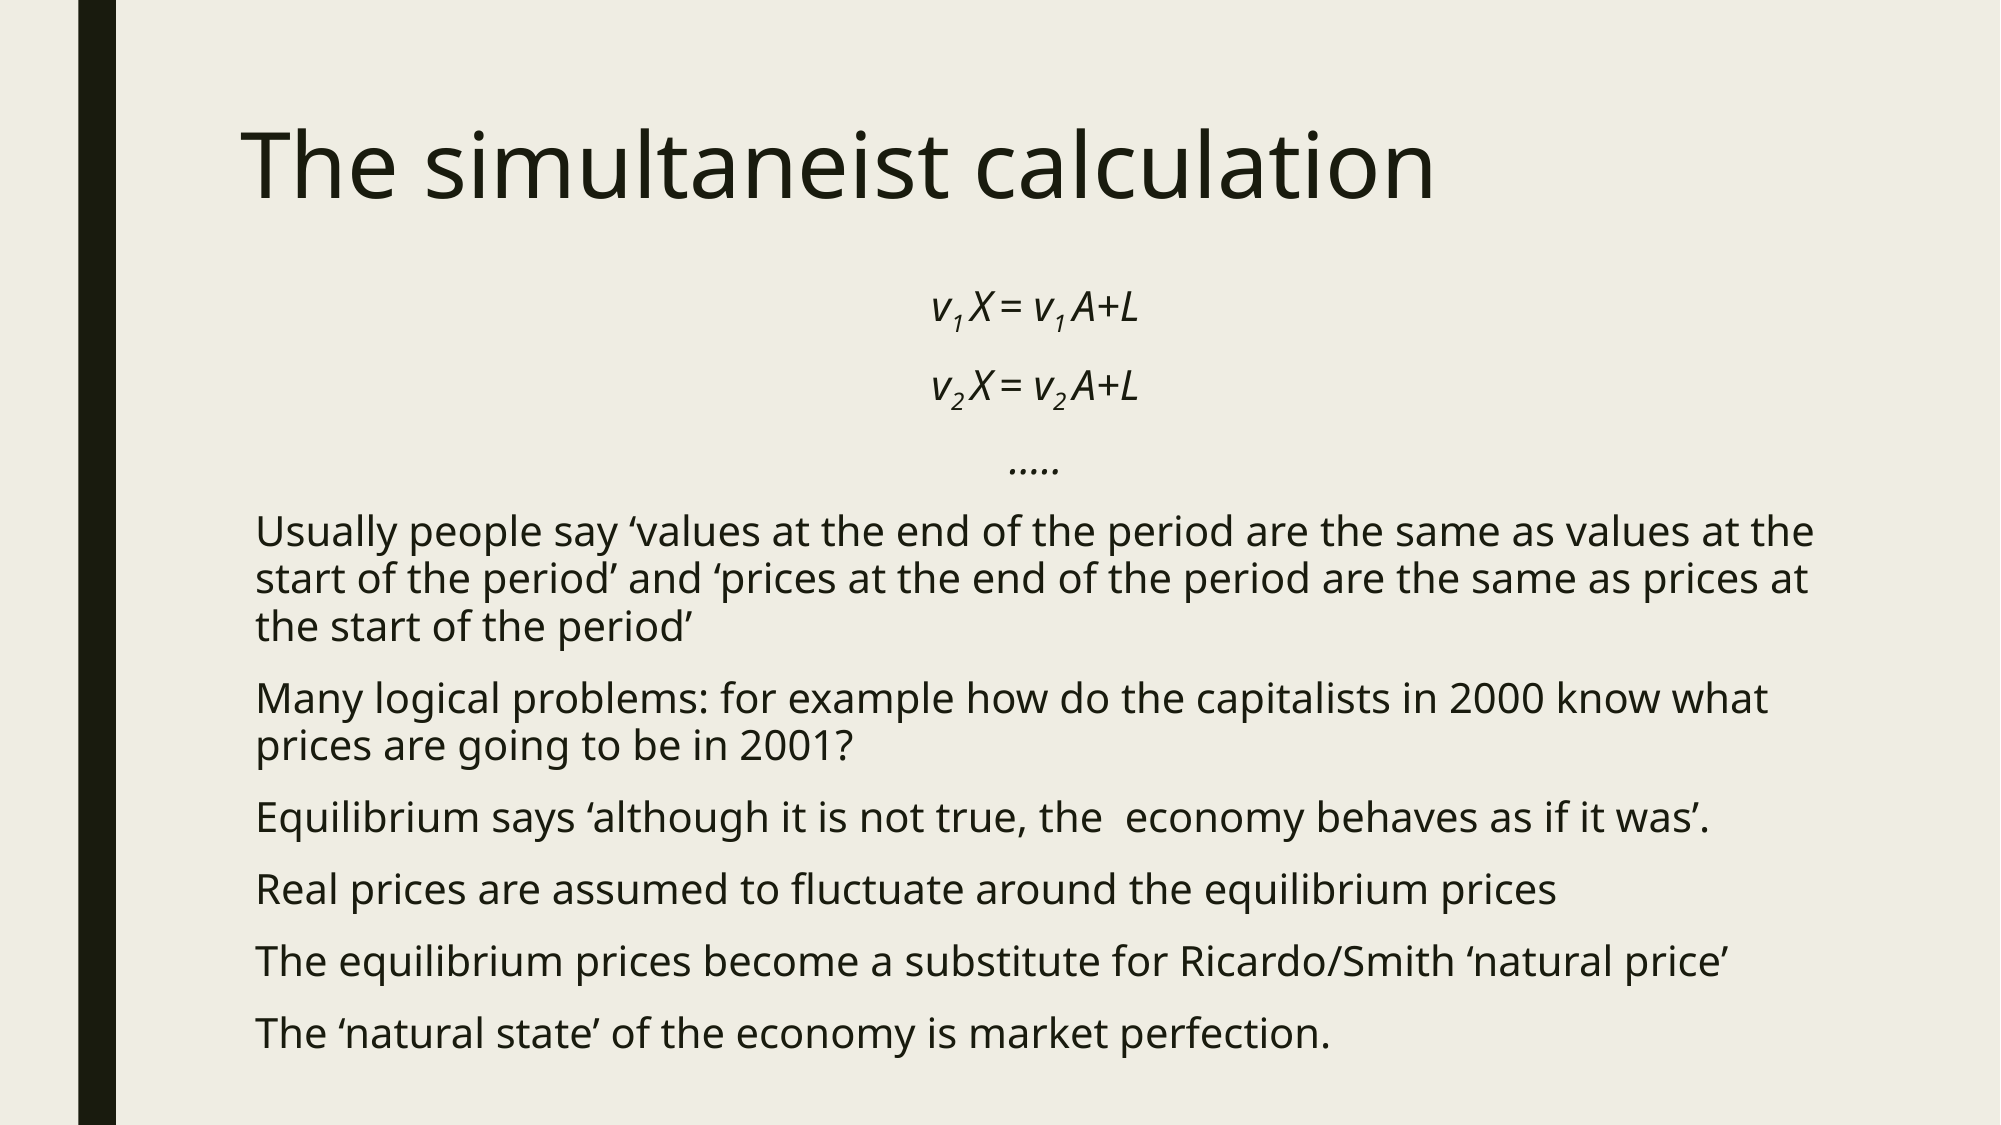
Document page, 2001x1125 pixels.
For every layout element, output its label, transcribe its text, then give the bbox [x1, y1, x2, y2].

title The simultaneist calculation [225, 112, 1800, 357]
list v1 X = v1 A+L v2 X = v2 A+L ….. Usually people say ‘values at the end of the period are the same as values at the start of the period’ and ‘prices at the end of the period are the same as prices at the start of the period’ Many logical problems: for example how do the capitalists in 2000 know what prices are going to be in 2001? Equilibrium says ‘although it is not true, the economy behaves as if it was’. Real prices are assumed to fluctuate around the equilibrium prices The equilibrium prices become a substitute for Ricardo/Smith ‘natural price’ The ‘natural state’ of the economy is market perfection. [240, 272, 1832, 1087]
